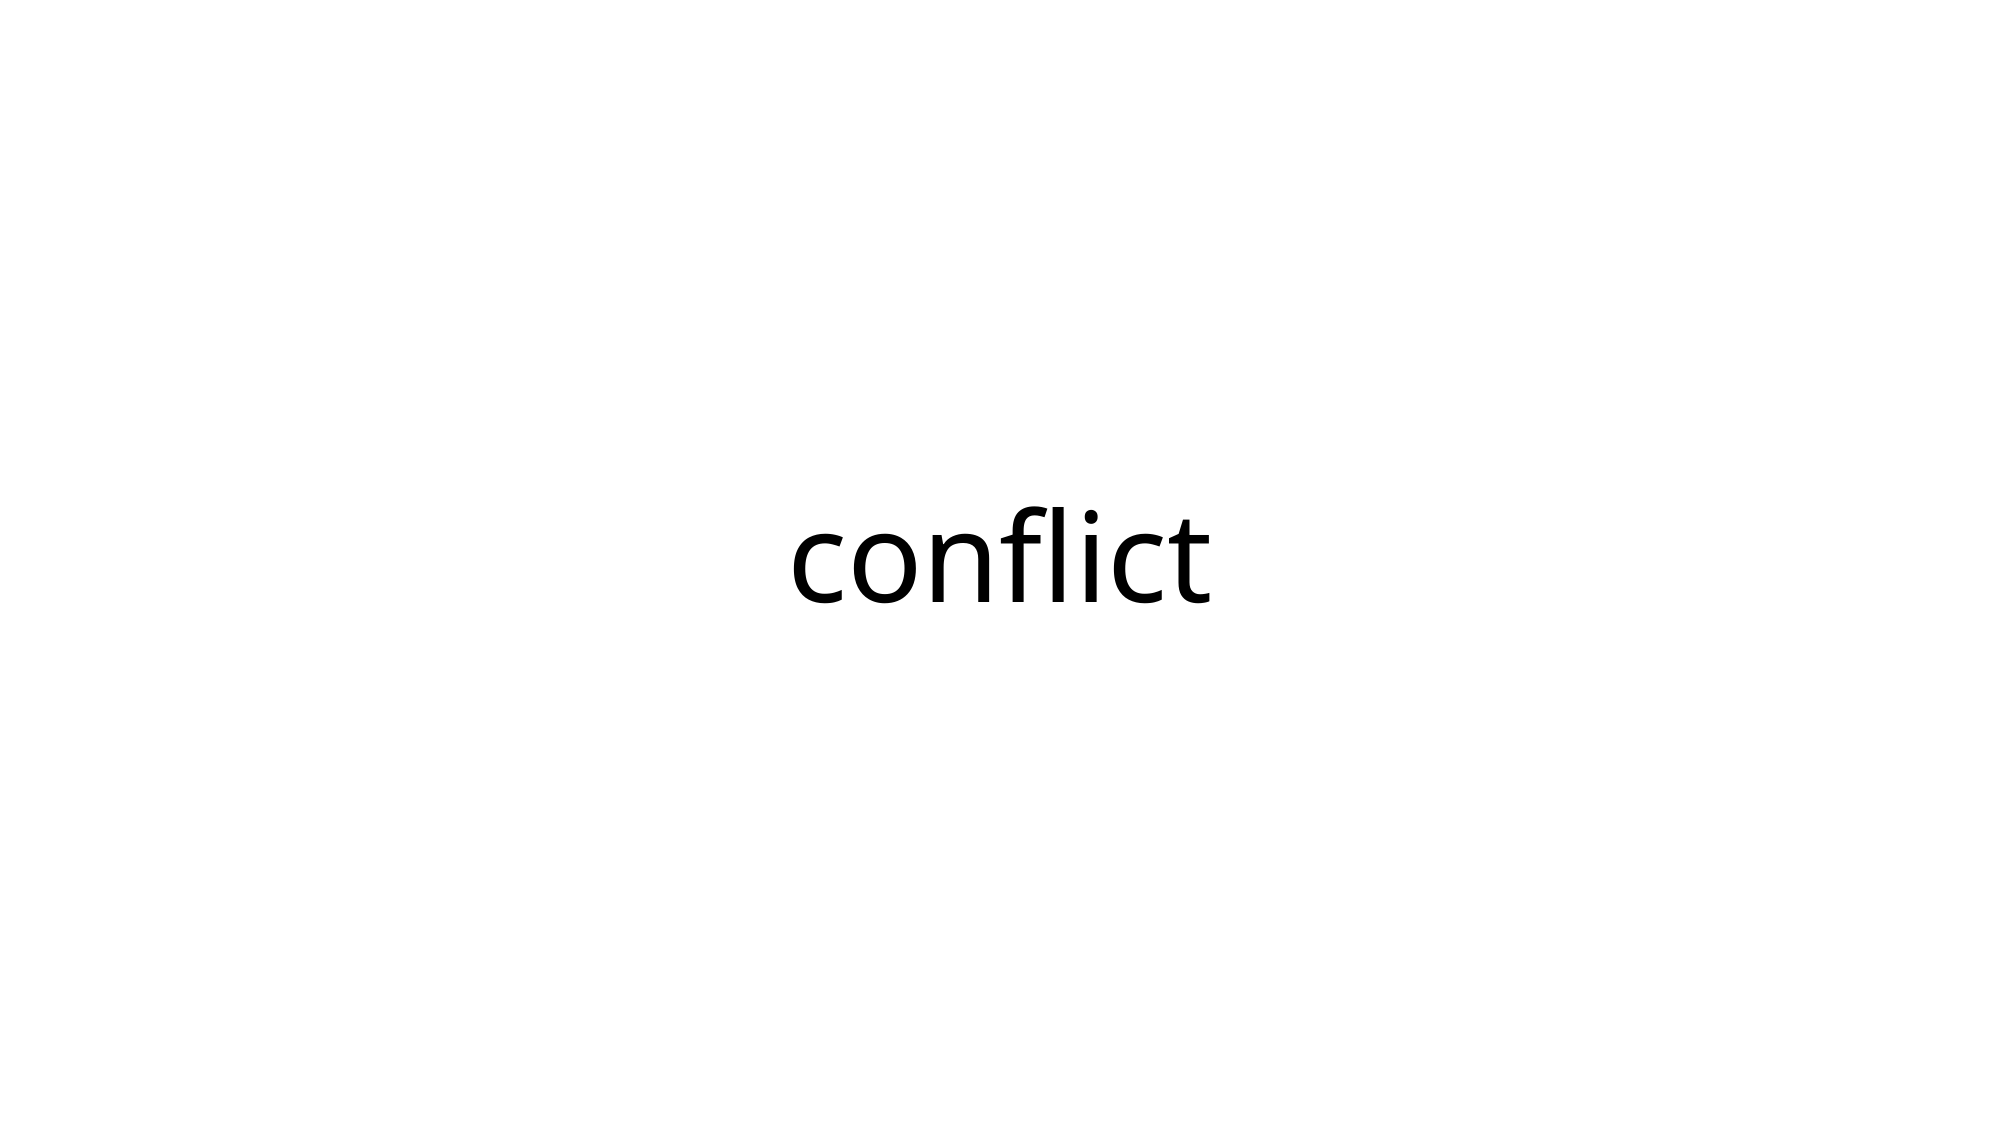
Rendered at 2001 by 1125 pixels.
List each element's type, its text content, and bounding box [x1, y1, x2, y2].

title conflict [249, 366, 1750, 759]
